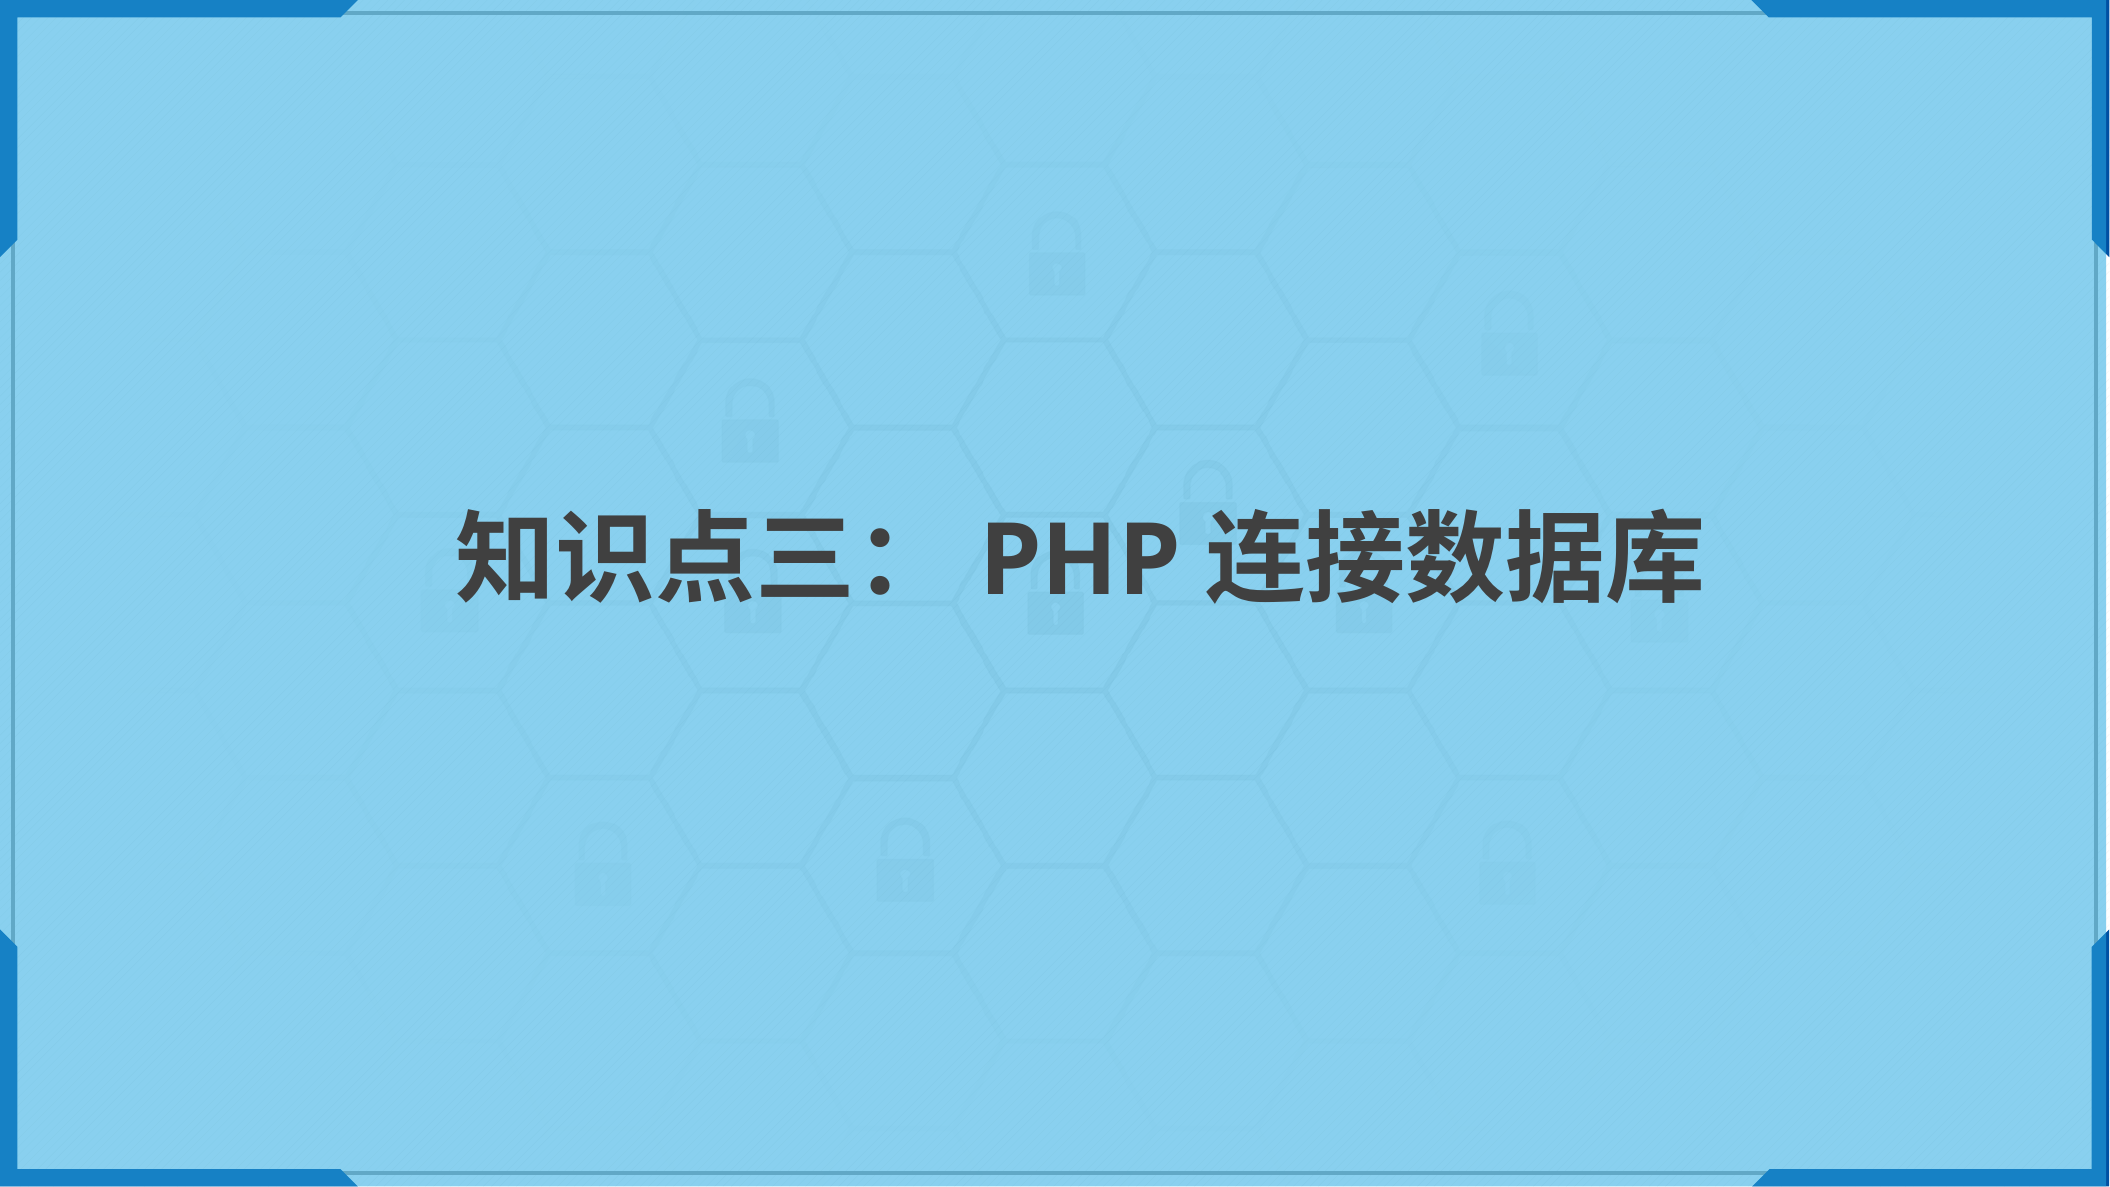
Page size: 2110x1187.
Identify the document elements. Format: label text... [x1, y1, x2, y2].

text_box [0, 0, 2107, 1187]
text_box 知识点三：PHP连接数据库 [440, 486, 1788, 622]
